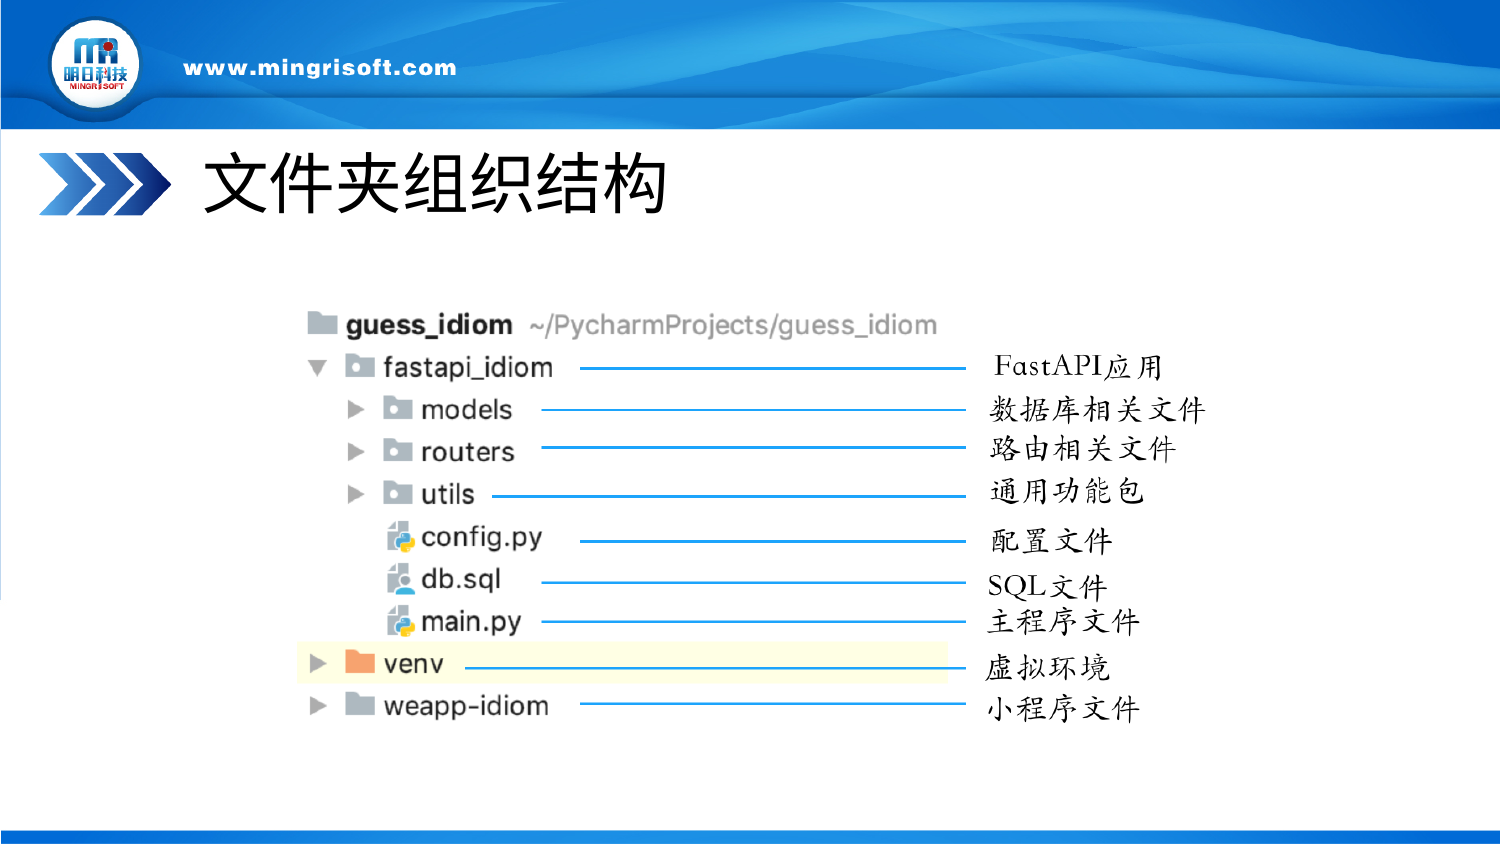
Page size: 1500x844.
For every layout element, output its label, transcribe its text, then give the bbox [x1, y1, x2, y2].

picture [0, 0, 1500, 844]
text_box 文件夹组织结构 [187, 134, 1100, 235]
